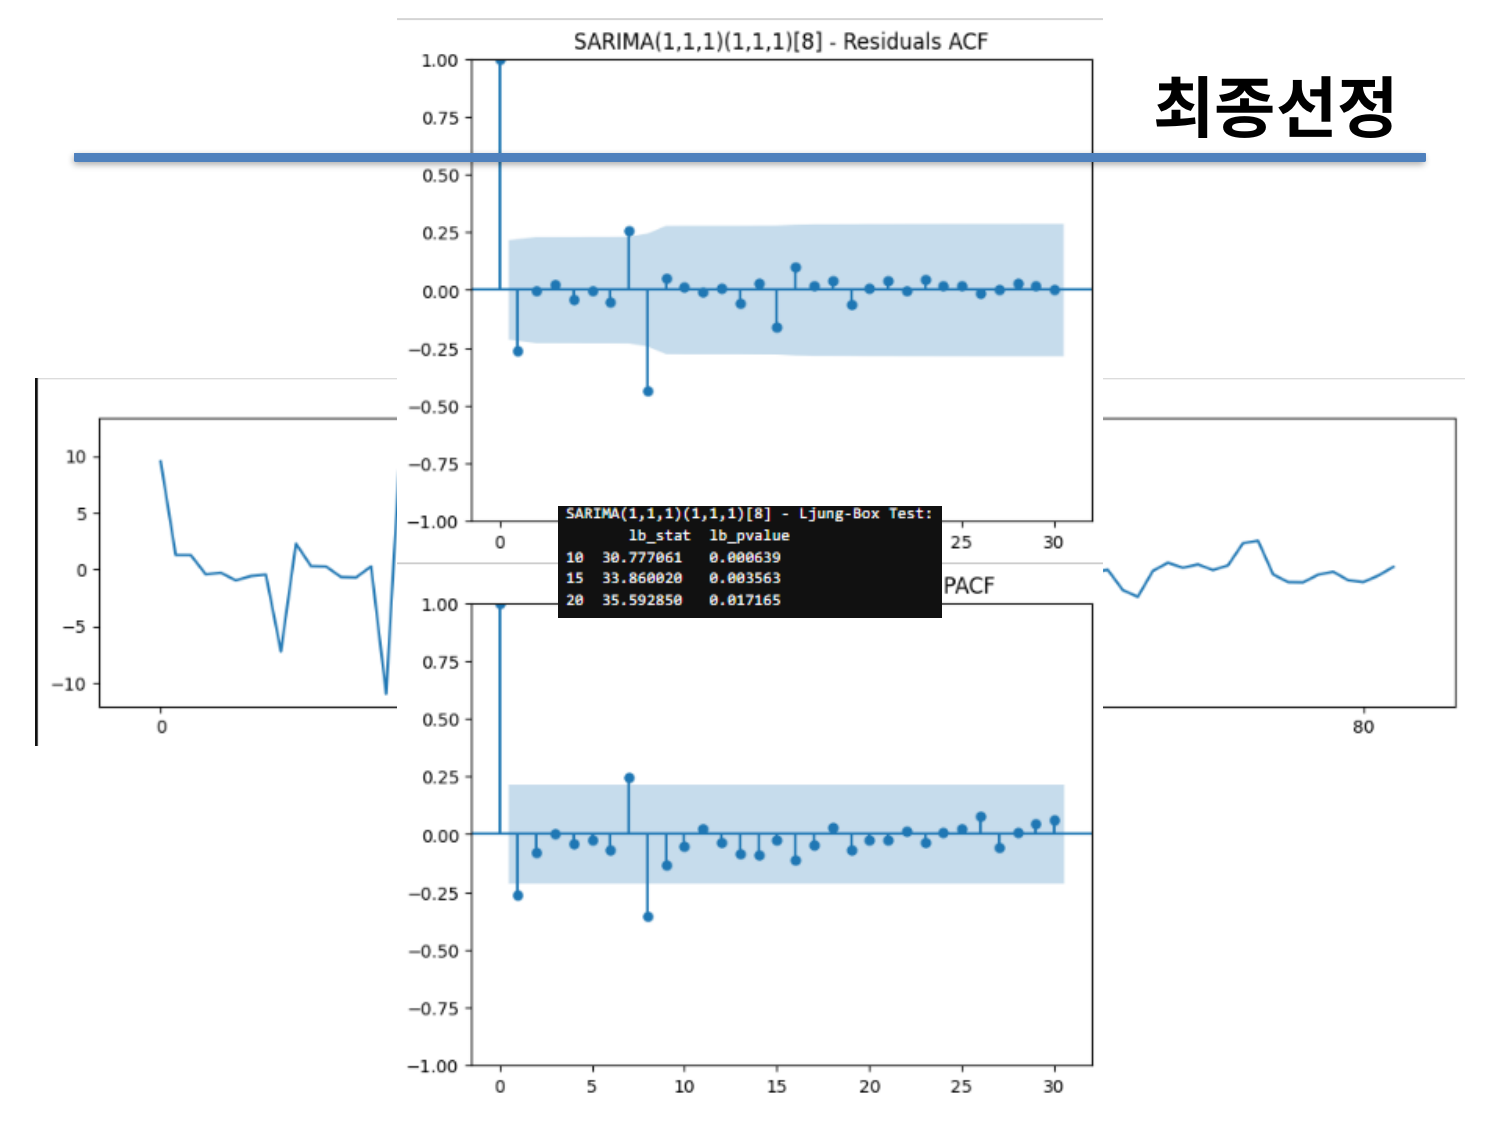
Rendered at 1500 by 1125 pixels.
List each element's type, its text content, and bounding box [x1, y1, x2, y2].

picture [34, 17, 1466, 1108]
text_box [74, 153, 392, 161]
text_box [1108, 153, 1425, 161]
text_box 최종선정 [1138, 58, 1415, 151]
